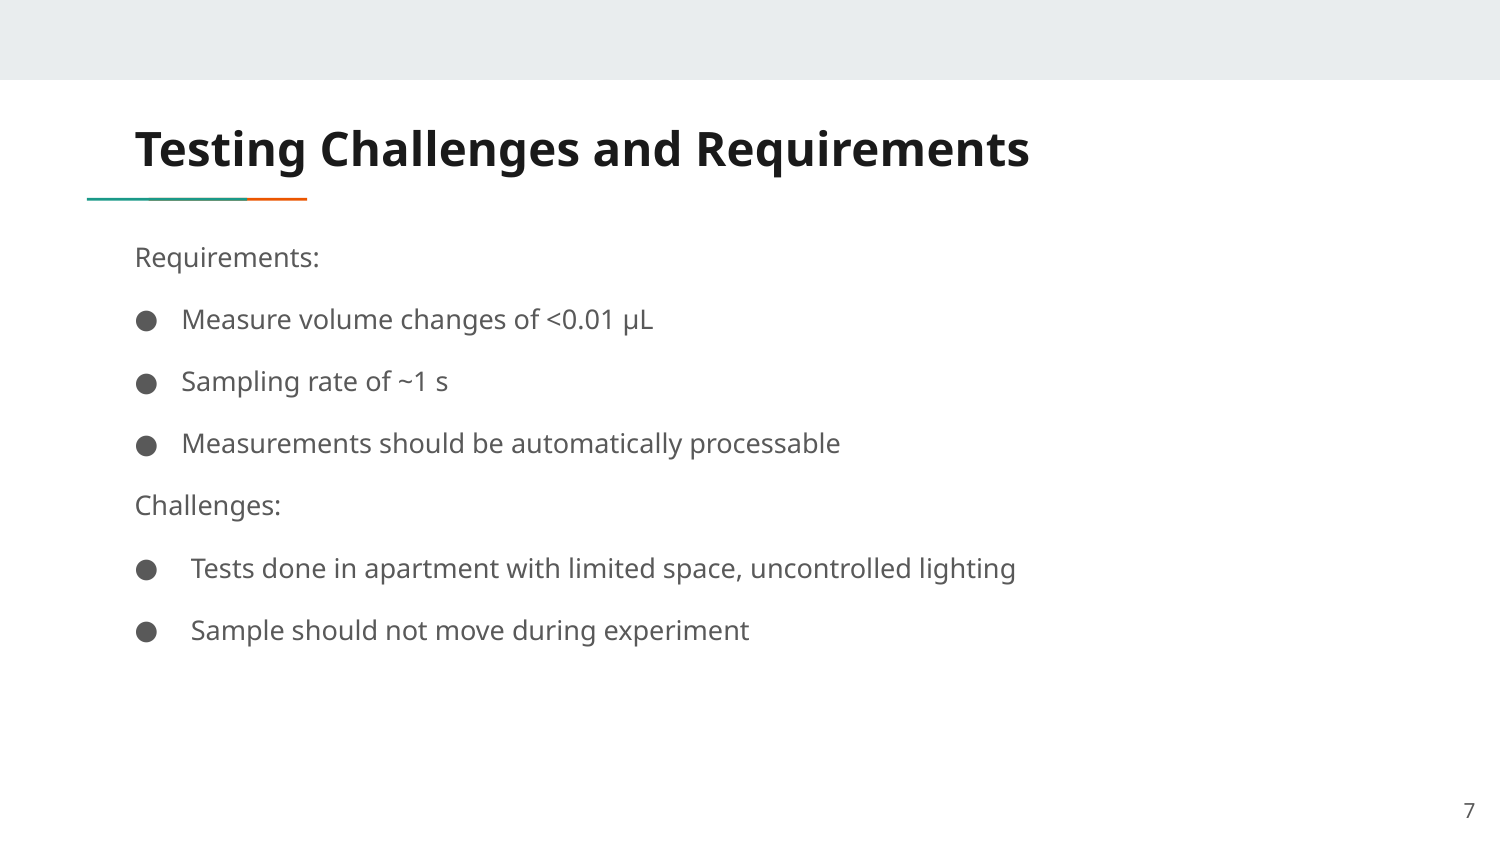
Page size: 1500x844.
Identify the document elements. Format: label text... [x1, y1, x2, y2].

title Testing Challenges and Requirements [119, 103, 1381, 192]
list Requirements: Measure volume changes of <0.01 µL Sampling rate of ~1 s Measurements should be automatically processable Challenges: Tests done in apartment with limited space, uncontrolled lighting Sample should not move during experiment [119, 220, 1381, 712]
slide_number 7 [1400, 779, 1491, 844]
